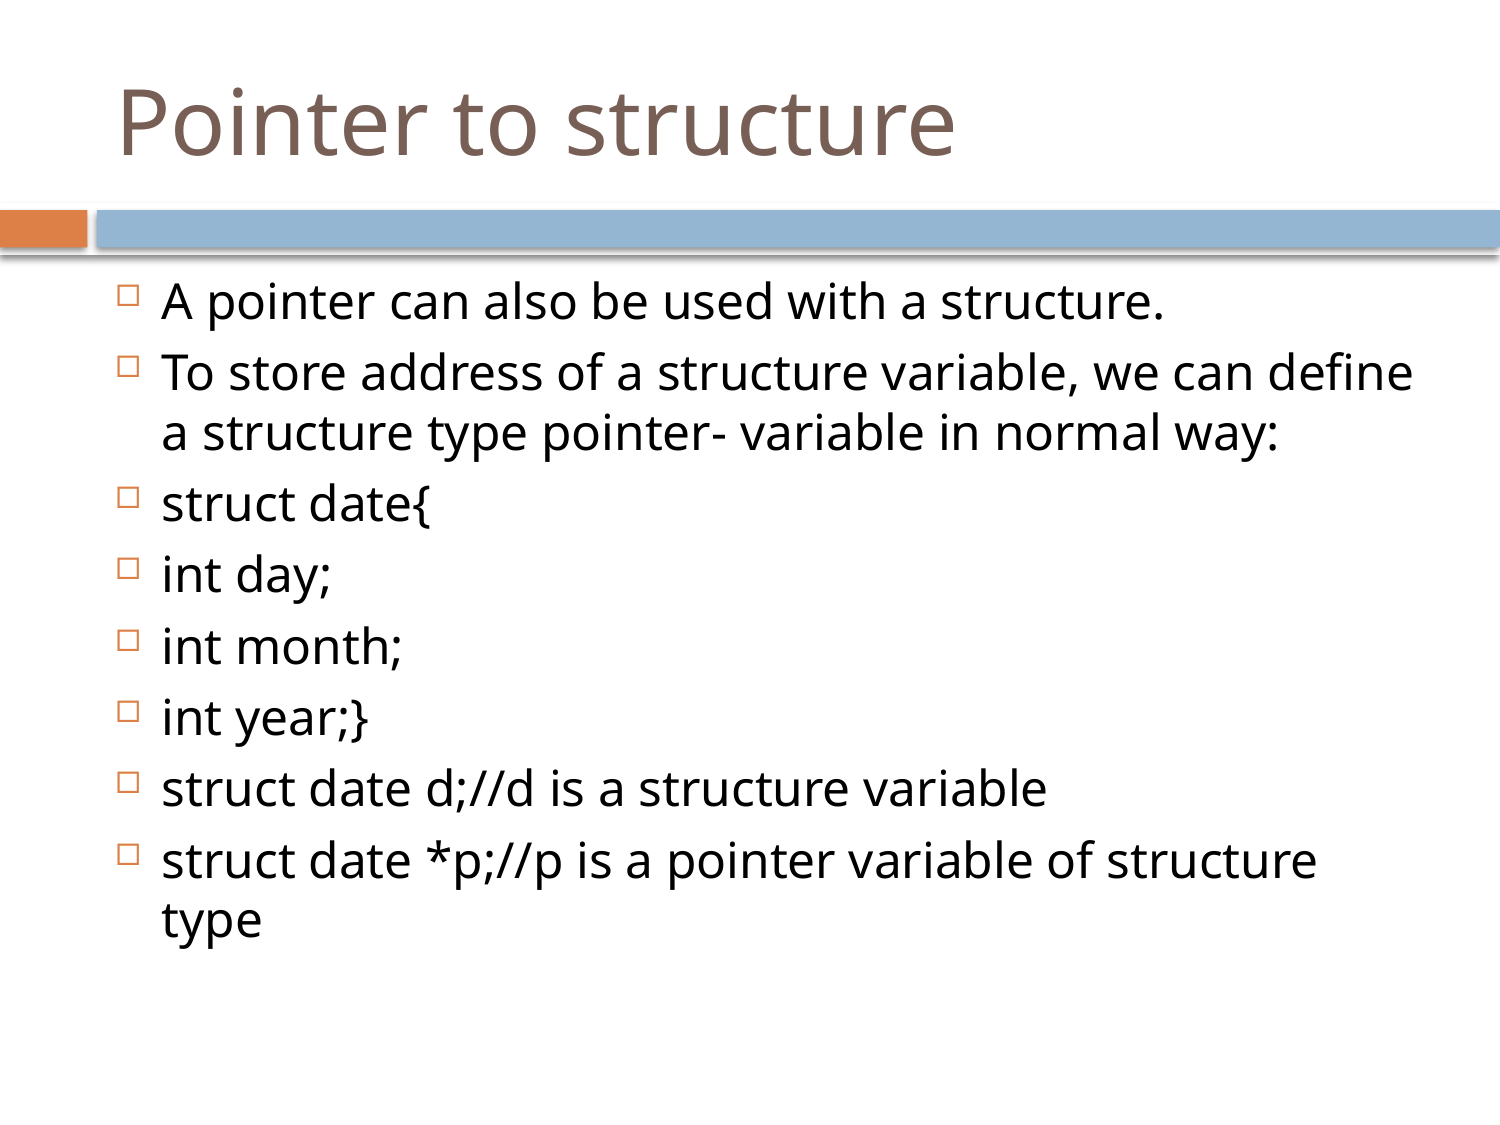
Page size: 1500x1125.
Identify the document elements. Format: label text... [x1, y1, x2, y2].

list A pointer can also be used with a structure. To store address of a structure variable, we can define a structure type pointer- variable in normal way: struct date{ int day; int month; int year;} struct date d;//d is a structure variable struct date *p;//p is a pointer variable of structure type [100, 262, 1438, 1000]
title Pointer to structure [100, 37, 1438, 200]
